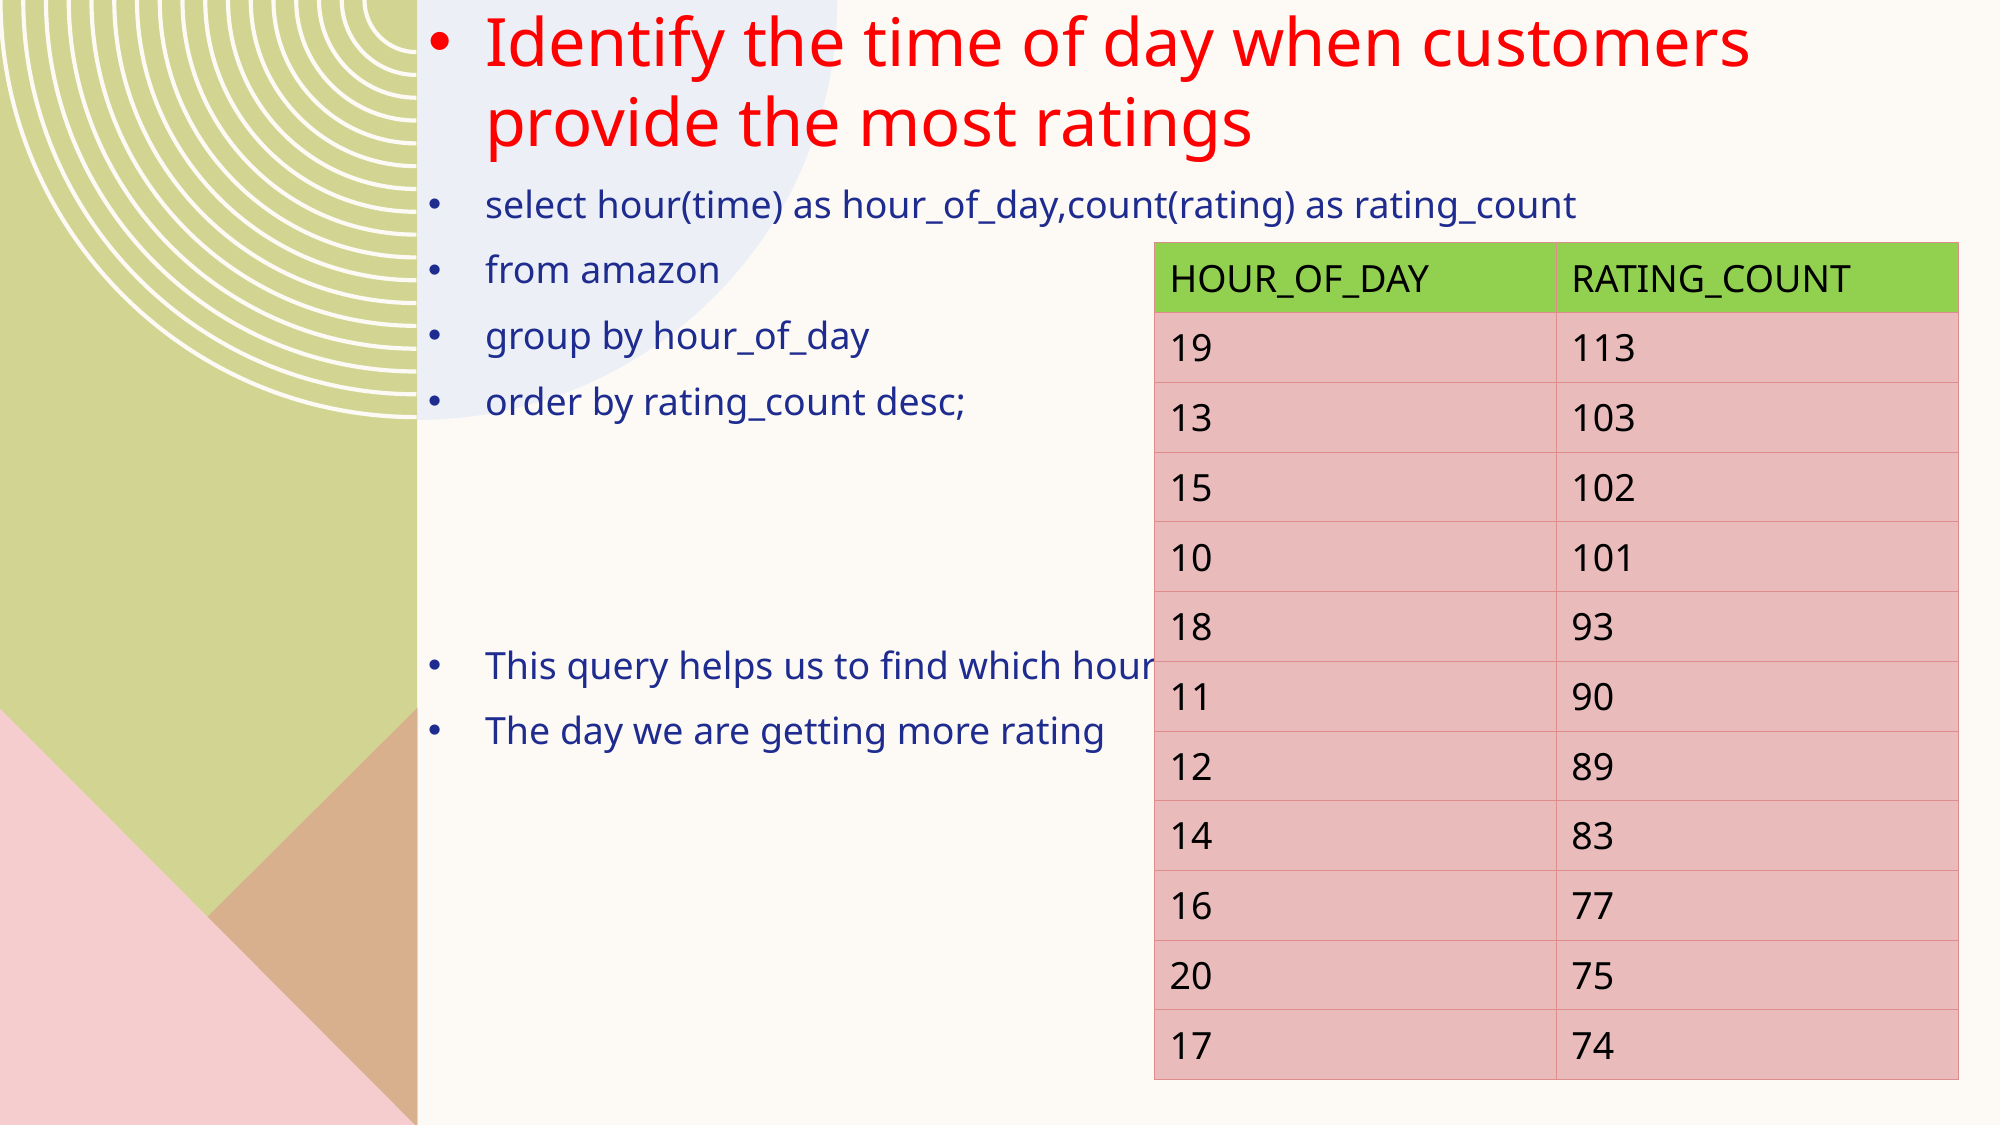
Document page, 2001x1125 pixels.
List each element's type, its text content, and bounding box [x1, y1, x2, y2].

table_cell 102 [1557, 453, 1958, 521]
table_cell 11 [1155, 662, 1556, 731]
table_cell 13 [1155, 383, 1556, 452]
table_header RATING_COUNT [1557, 243, 1958, 312]
table_cell 19 [1155, 313, 1556, 382]
table_cell 74 [1557, 1010, 1958, 1079]
table_cell 93 [1557, 592, 1958, 661]
table_cell 14 [1155, 801, 1556, 870]
table_cell 101 [1557, 522, 1958, 591]
table_cell 83 [1557, 801, 1958, 870]
table_cell 16 [1155, 871, 1556, 940]
table_cell 17 [1155, 1010, 1556, 1079]
table_cell 10 [1155, 522, 1556, 591]
table_cell 89 [1557, 732, 1958, 800]
table_cell 77 [1557, 871, 1958, 940]
table_cell 12 [1155, 732, 1556, 800]
table_cell 15 [1155, 453, 1556, 521]
table_cell 103 [1557, 383, 1958, 452]
table_cell 90 [1557, 662, 1958, 731]
table_header HOUR_OF_DAY [1155, 243, 1556, 312]
table_cell 18 [1155, 592, 1556, 661]
list Identify the time of day when customers provide the most ratings select hour(time) as hour_of_day,count(rating) as rating_count from amazon group by hour_of_day order by rating_count desc; This query helps us to find which hour of The day we are getting more rating [413, 0, 2000, 1125]
table_cell 75 [1557, 941, 1958, 1009]
table_cell 20 [1155, 941, 1556, 1009]
table_cell 113 [1557, 313, 1958, 382]
